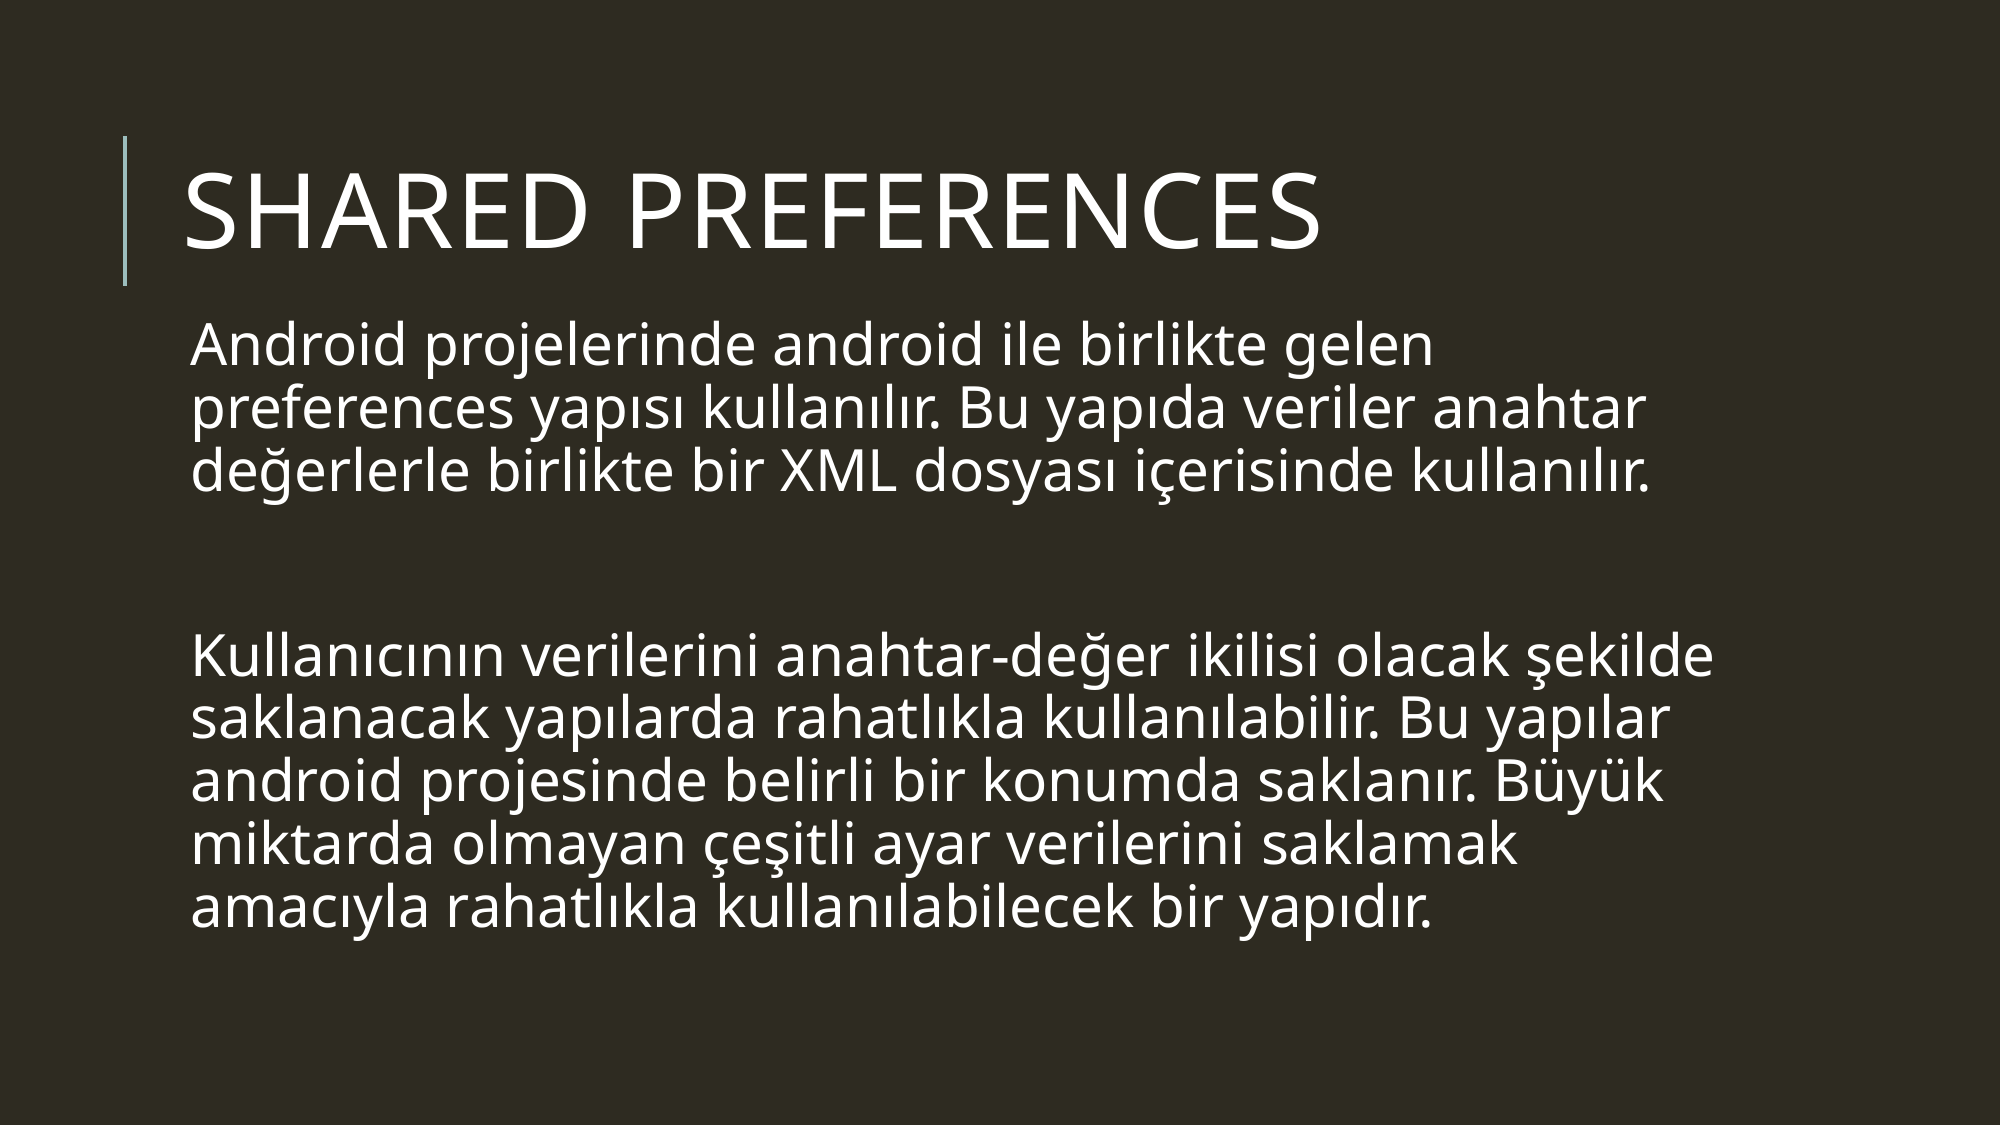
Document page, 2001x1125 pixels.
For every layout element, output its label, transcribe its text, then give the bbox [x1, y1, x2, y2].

title Shared Preferences [168, 96, 1763, 342]
list Android projelerinde android ile birlikte gelen preferences yapısı kullanılır. Bu yapıda veriler anahtar değerlerle birlikte bir XML dosyası içerisinde kullanılır. Kullanıcının verilerini anahtar-değer ikilisi olacak şekilde saklanacak yapılarda rahatlıkla kullanılabilir. Bu yapılar android projesinde belirli bir konumda saklanır. Büyük miktarda olmayan çeşitli ayar verilerini saklamak amacıyla rahatlıkla kullanılabilecek bir yapıdır. [168, 308, 1739, 969]
